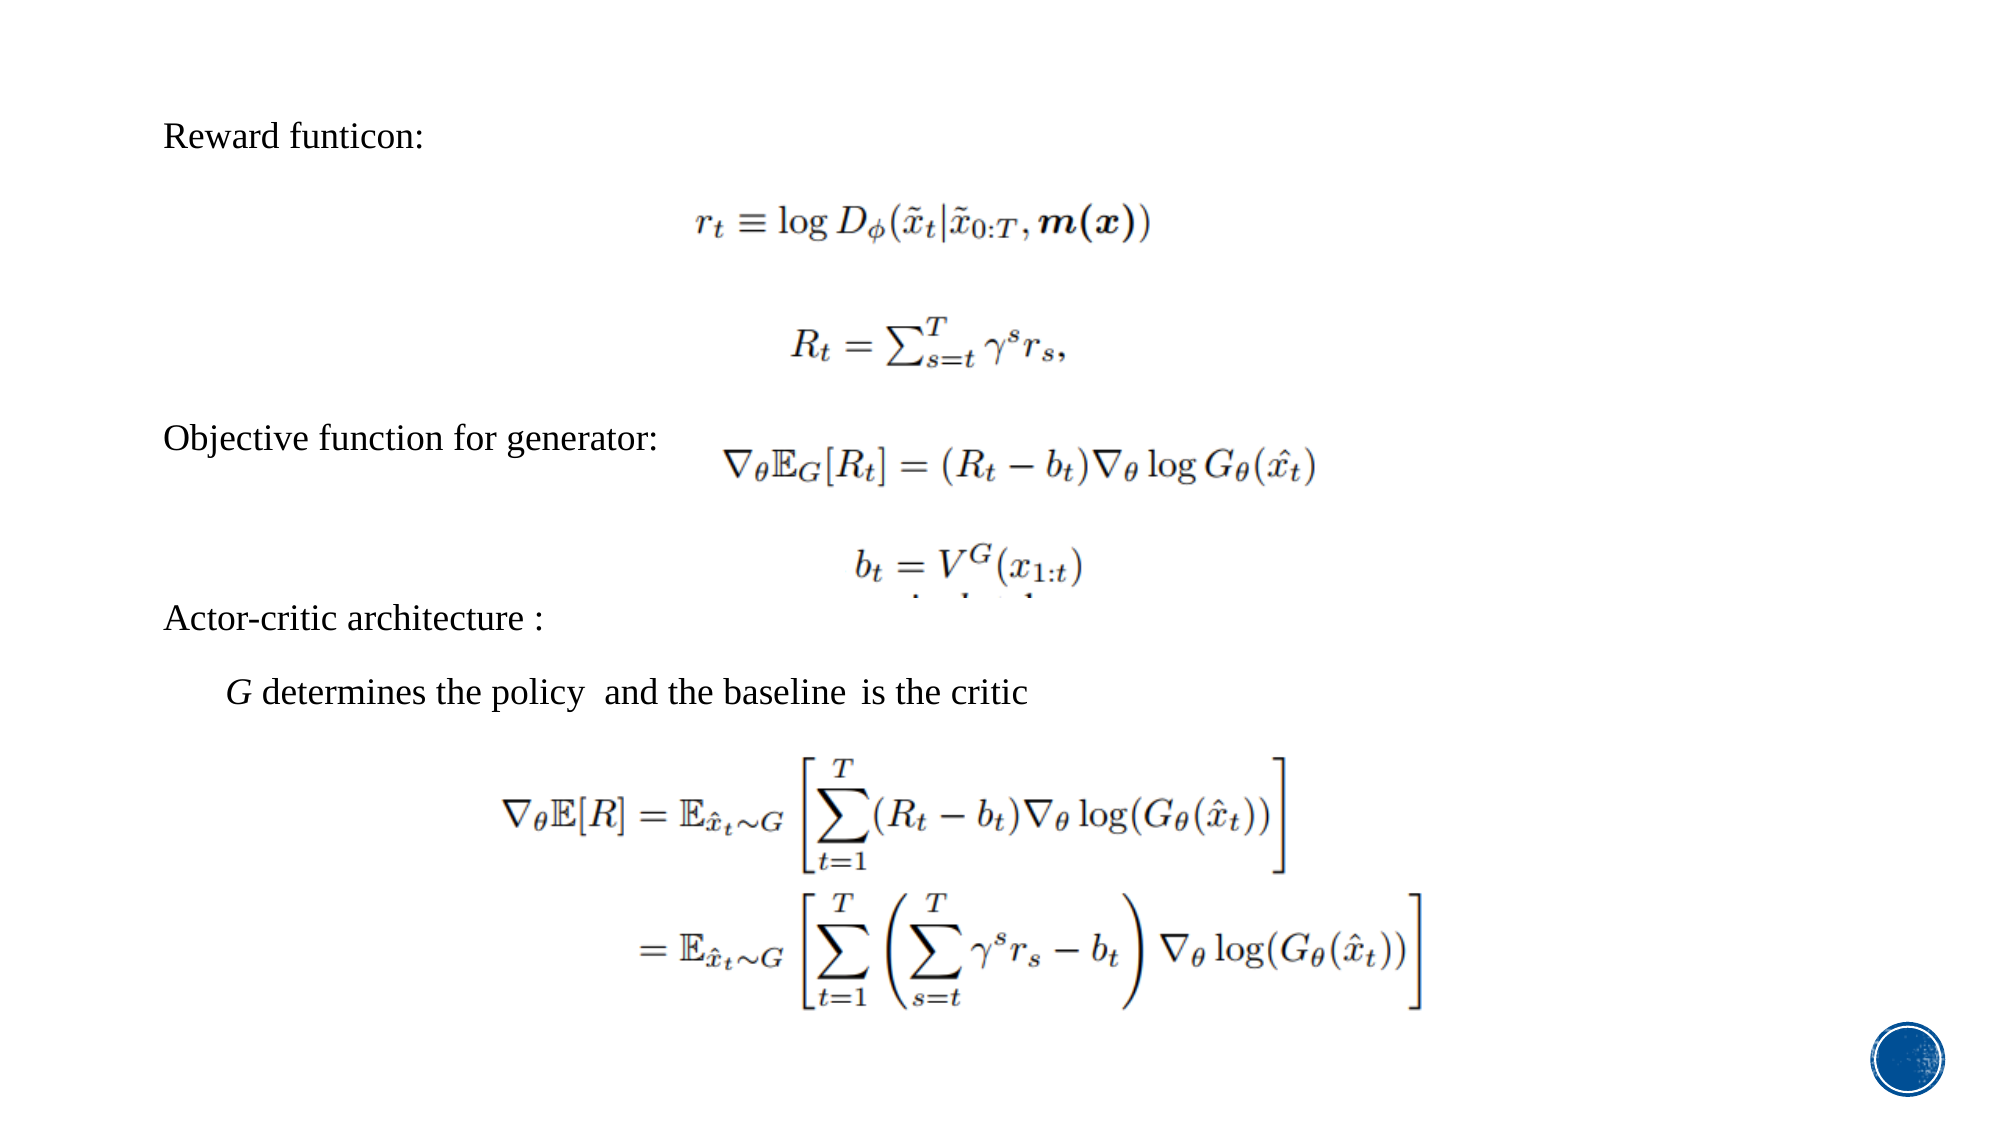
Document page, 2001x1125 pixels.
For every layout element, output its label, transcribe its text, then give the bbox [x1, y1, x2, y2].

text_box [148, 659, 1149, 765]
text_box Reward funticon: [148, 103, 897, 209]
text_box Objective function for generator: Actor-critic architecture : [148, 405, 1614, 781]
picture [783, 314, 1068, 385]
picture [480, 720, 1461, 1053]
picture [701, 406, 1335, 516]
picture [845, 539, 1097, 598]
picture [674, 167, 1178, 268]
